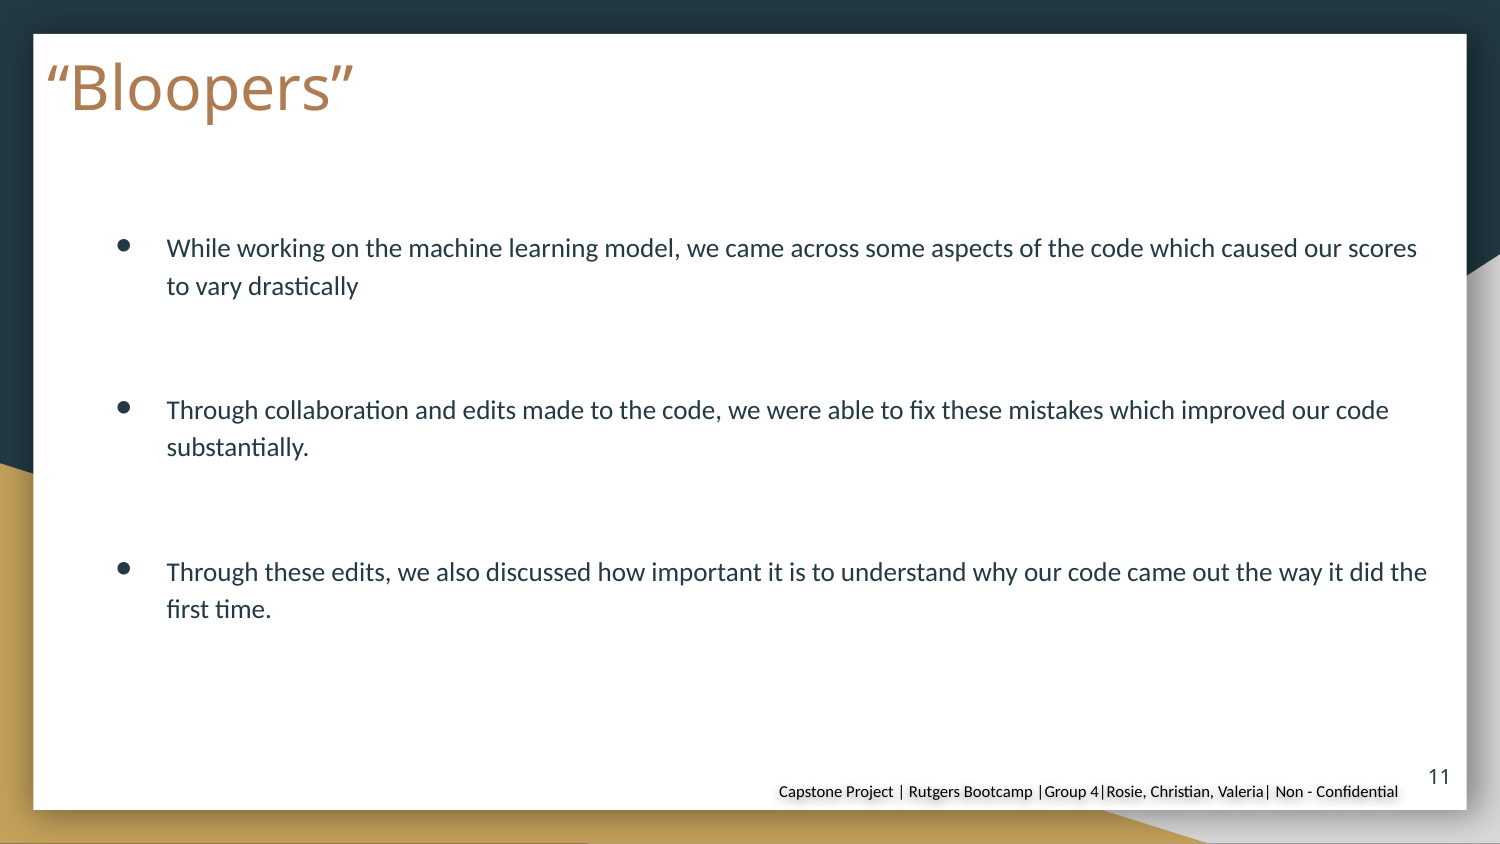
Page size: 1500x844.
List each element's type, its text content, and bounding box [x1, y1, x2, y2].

list While working on the machine learning model, we came across some aspects of the code which caused our scores to vary drastically Through collaboration and edits made to the code, we were able to fix these mistakes which improved our code substantially. Through these edits, we also discussed how important it is to understand why our code came out the way it did the first time. [76, 211, 1446, 754]
title “Bloopers” [32, 32, 1264, 190]
text_box Capstone Project | Rutgers Bootcamp |Group 4|Rosie, Christian, Valeria| Non - Confidential [764, 771, 1428, 812]
slide_number ‹#› [1376, 745, 1467, 810]
